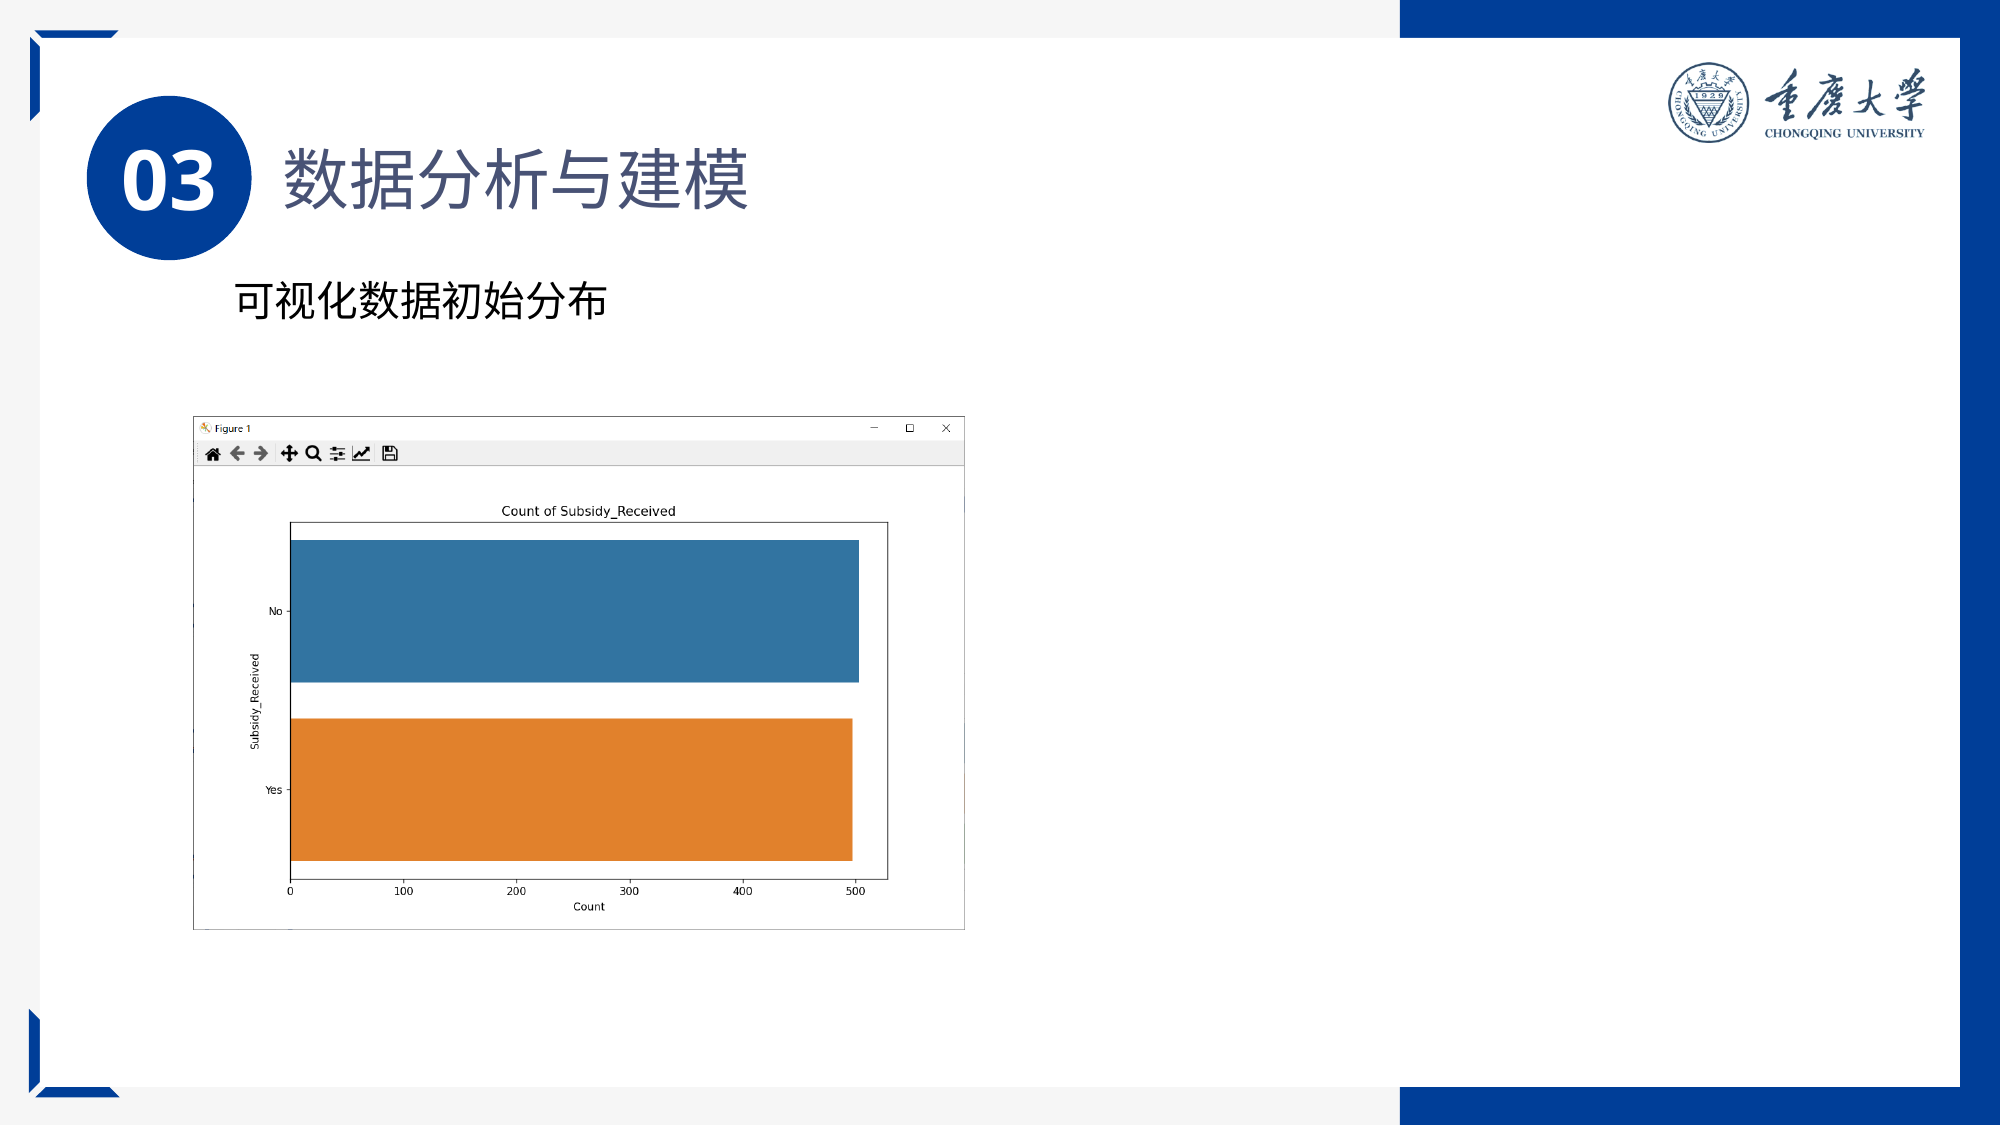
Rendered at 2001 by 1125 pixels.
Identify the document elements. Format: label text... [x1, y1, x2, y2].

text_box [110, 95, 228, 120]
text_box 03 [89, 120, 249, 235]
text_box 可视化数据初始分布 [218, 267, 701, 332]
text_box [109, 235, 229, 261]
picture [1668, 62, 1925, 144]
text_box 数据分析与建模 [268, 130, 935, 225]
picture [192, 416, 965, 930]
